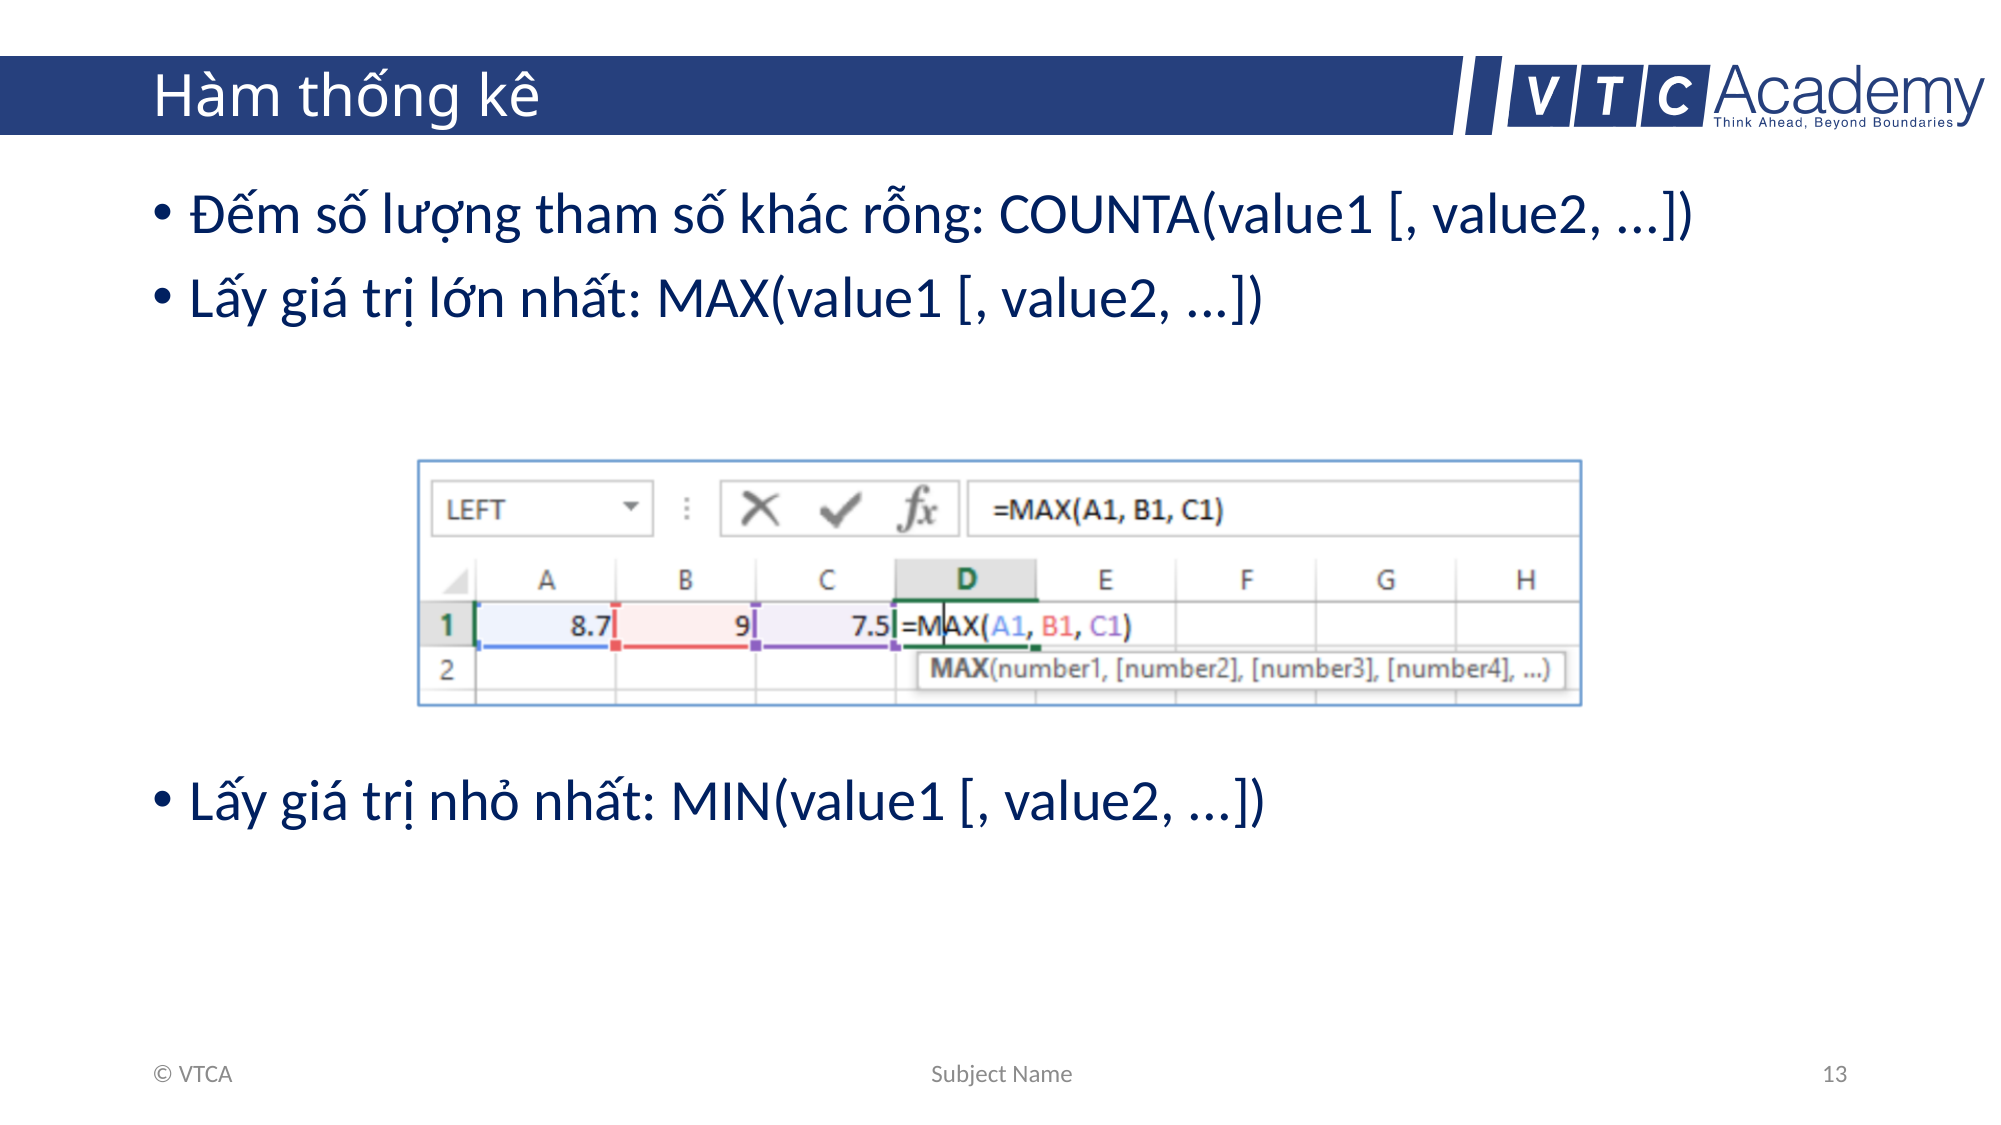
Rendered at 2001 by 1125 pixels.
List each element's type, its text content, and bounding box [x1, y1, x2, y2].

picture [1863, 50, 2001, 144]
list Đếm số lượng tham số khác rỗng: COUNTA(value1 [, value2, ...]) Lấy giá trị lớn nhất: MAX(value1 [, value2, ...]) Lấy giá trị nhỏ nhất: MIN(value1 [, value2, ...]) [137, 176, 1863, 1018]
footer Subject Name [388, 1042, 1617, 1103]
picture [411, 450, 1589, 718]
slide_number 13 [1640, 1042, 1863, 1103]
slide_number © VTCA [137, 1042, 365, 1103]
picture [0, 56, 137, 135]
title Hàm thống kê [137, 43, 1863, 152]
